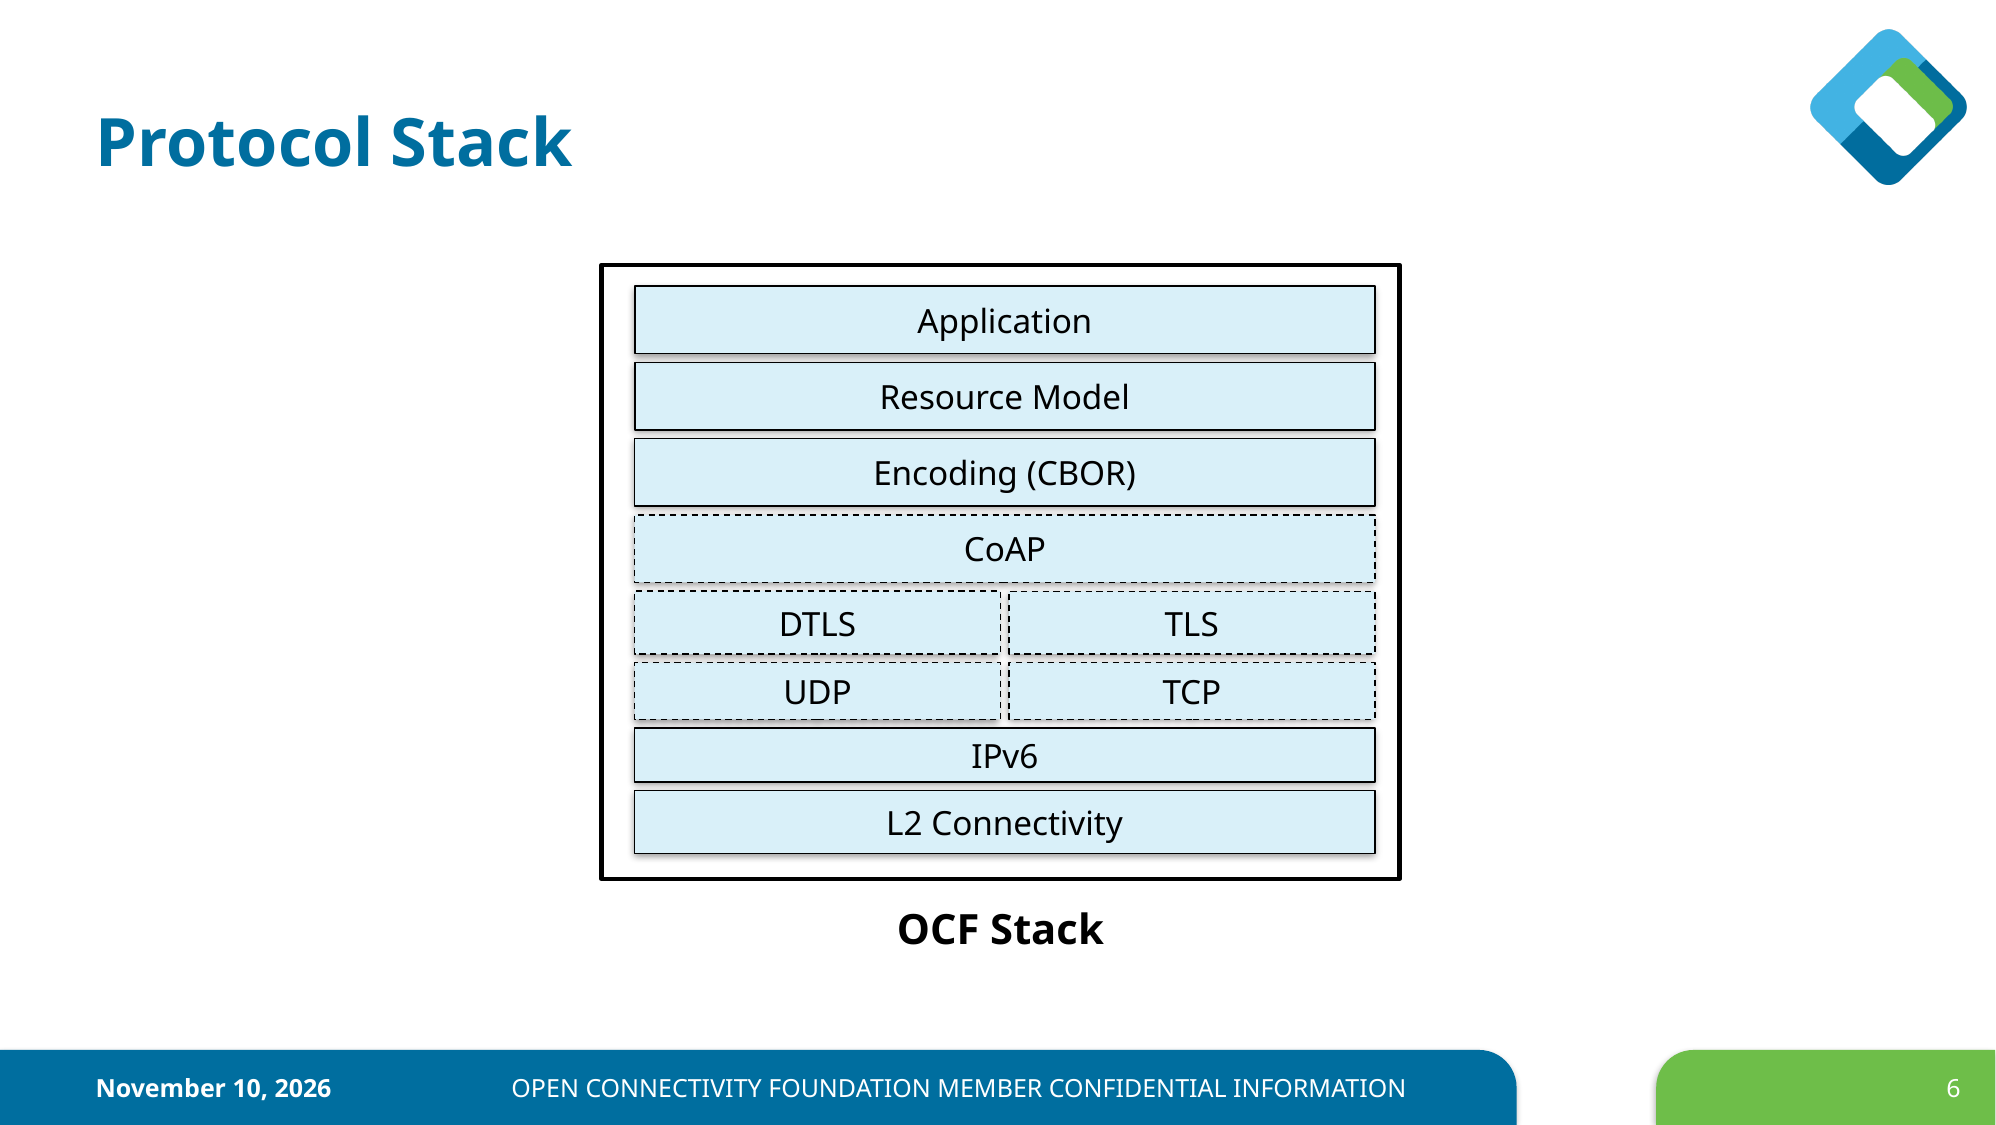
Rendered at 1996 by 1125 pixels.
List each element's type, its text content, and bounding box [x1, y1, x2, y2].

text_box [599, 263, 1402, 881]
picture [1810, 29, 1967, 185]
footer OPEN CONNECTIVITY FOUNDATION MEMBER CONFIDENTIAL INFORMATION [490, 1065, 1430, 1108]
text_box L2 Connectivity [634, 790, 1376, 854]
text_box Encoding (CBOR) [634, 438, 1376, 507]
text_box OCF Stack [876, 893, 1124, 964]
text_box UDP [634, 662, 1001, 720]
text_box Resource Model [634, 362, 1376, 431]
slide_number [80, 1065, 462, 1109]
title Protocol Stack [80, 13, 1770, 188]
text_box TCP [1008, 662, 1376, 720]
slide_number 6 [1775, 1065, 1976, 1123]
text_box Application [634, 285, 1376, 354]
text_box CoAP [634, 514, 1376, 583]
picture [1895, 114, 1967, 185]
text_box DTLS [634, 590, 1001, 655]
text_box IPv6 [634, 727, 1376, 783]
text_box TLS [1008, 591, 1376, 655]
